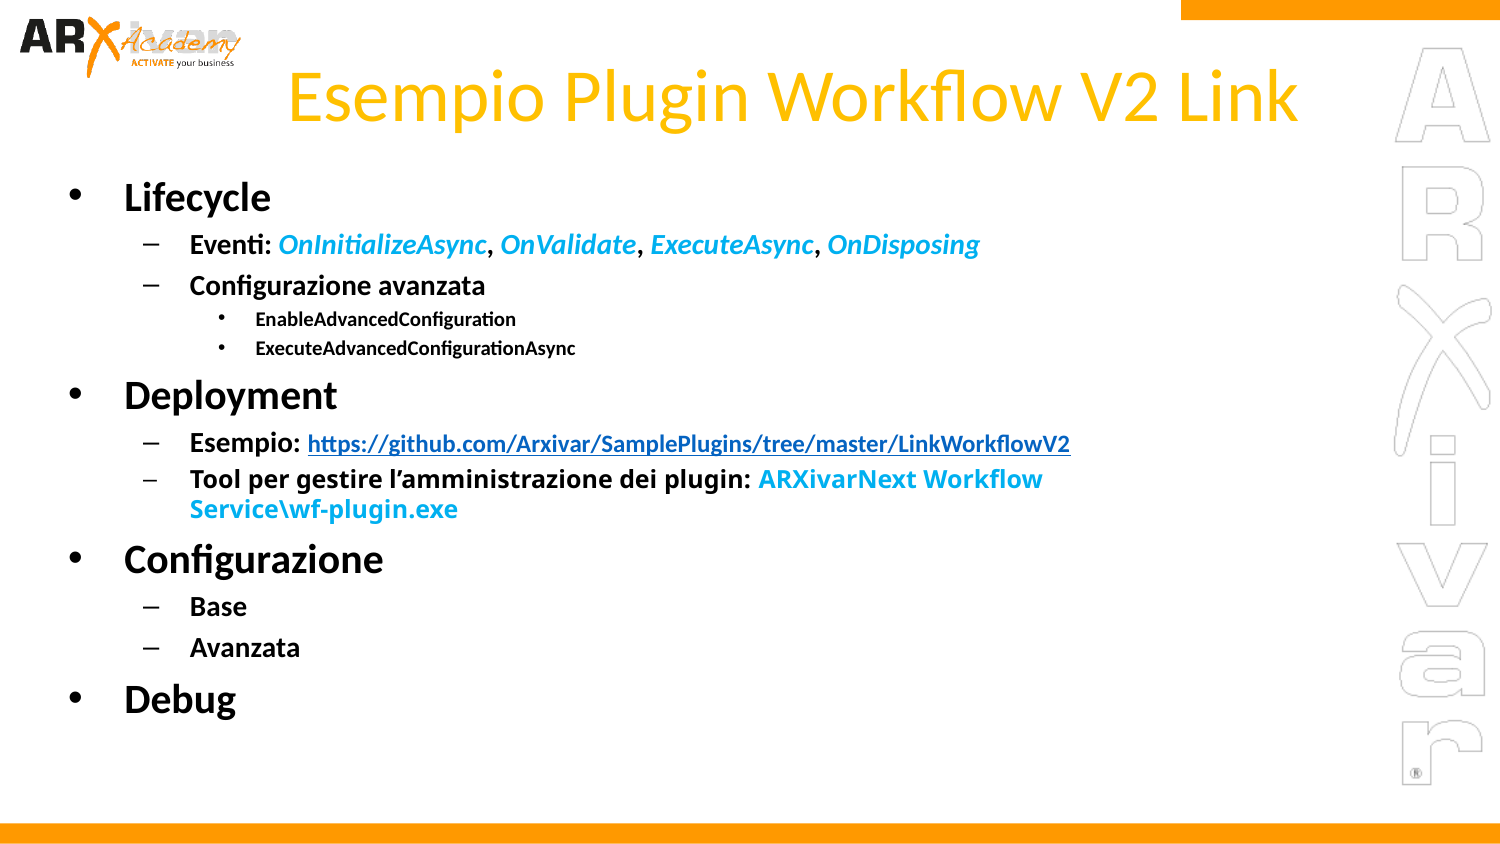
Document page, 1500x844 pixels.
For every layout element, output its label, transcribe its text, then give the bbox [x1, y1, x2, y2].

list Lifecycle Eventi: OnInitializeAsync, OnValidate, ExecuteAsync, OnDisposing Configurazione avanzata EnableAdvancedConfiguration ExecuteAdvancedConfigurationAsync Deployment Esempio: https://github.com/Arxivar/SamplePlugins/tree/master/LinkWorkflowV2 Tool per gestire l’amministrazione dei plugin: ARXivarNext Workflow Service\wf-plugin.exe Configurazione Base Avanzata Debug [53, 161, 1152, 754]
picture [1366, 21, 1500, 812]
picture [14, 5, 245, 86]
title Esempio Plugin Workflow V2 Link [244, 33, 1344, 151]
